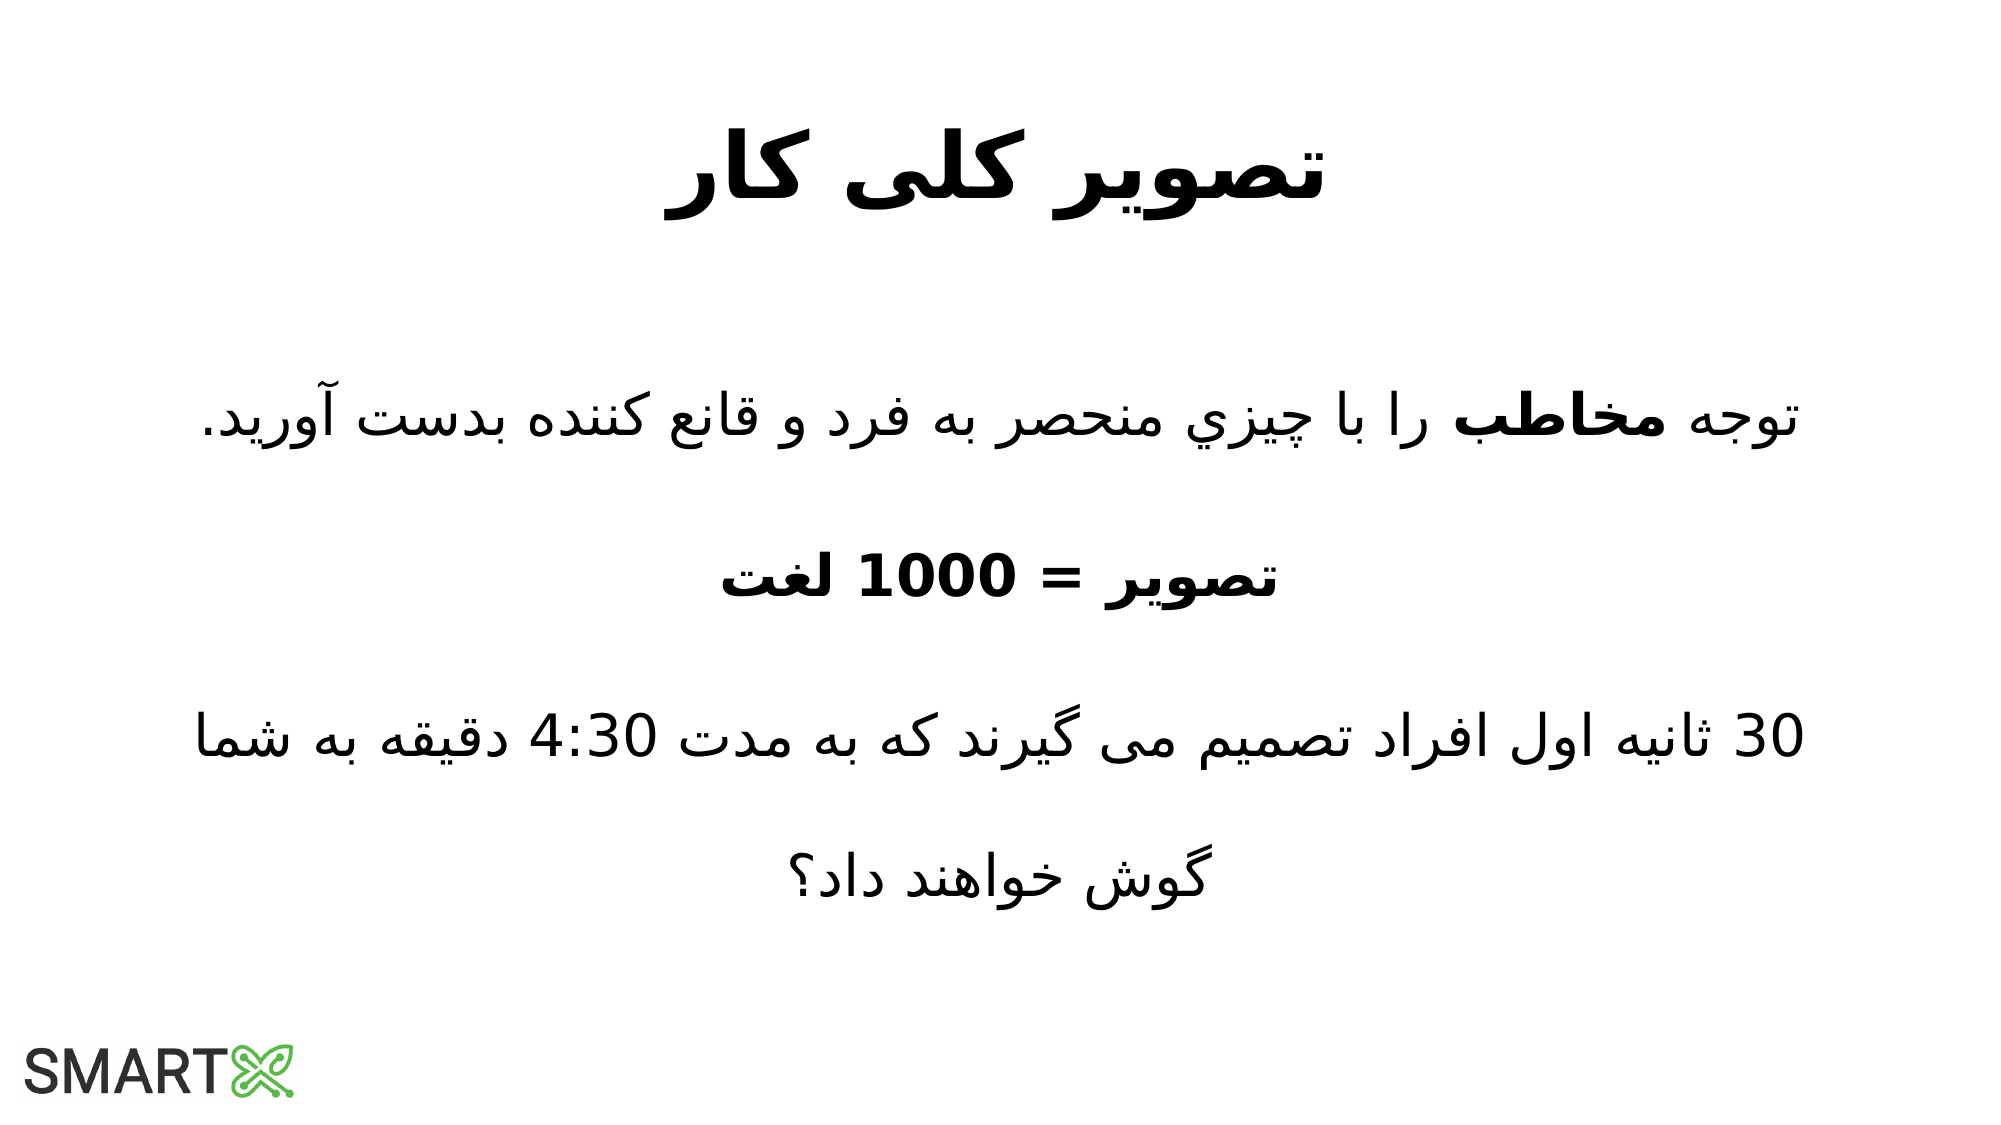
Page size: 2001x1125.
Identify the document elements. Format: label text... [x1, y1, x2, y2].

picture [16, 1040, 304, 1105]
title تصویر کلی کار [137, 59, 1863, 278]
list توجه مخاطب را با چيزي منحصر به فرد و قانع كننده بدست آوريد. تصوير = 1000 لغت 30 ثانيه اول افراد تصميم می گیرند كه به مدت 4:30 دقيقه به شما گوش خواهند داد؟ [137, 299, 1863, 1014]
